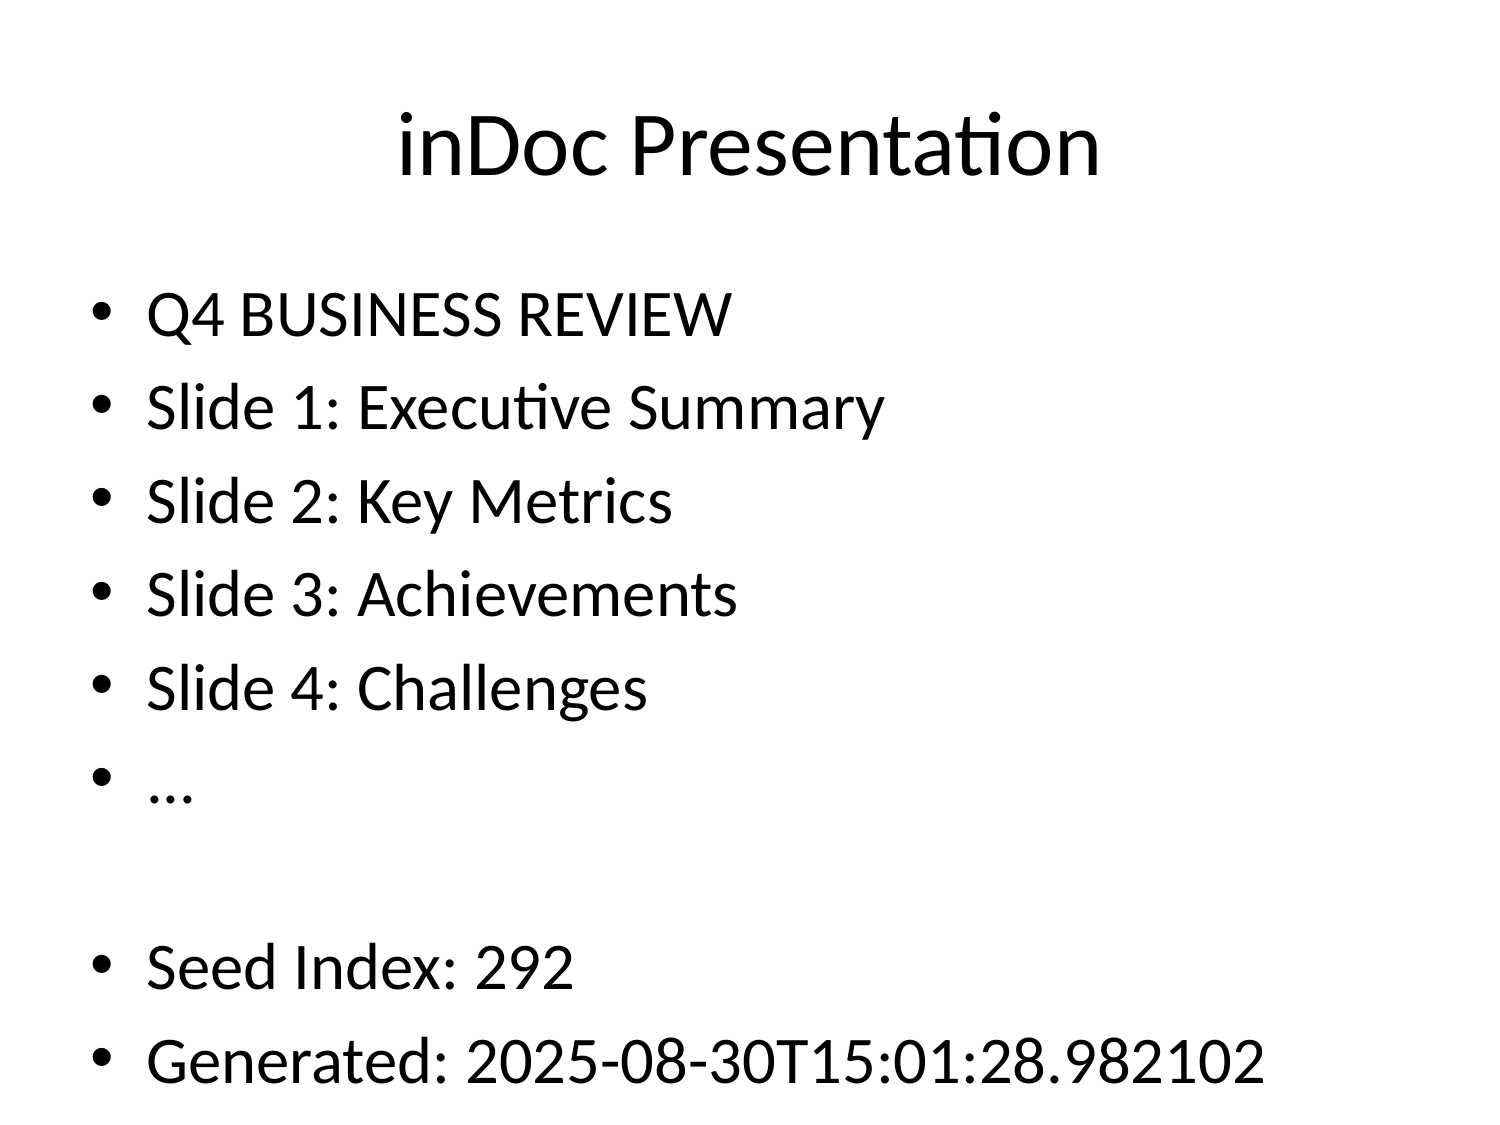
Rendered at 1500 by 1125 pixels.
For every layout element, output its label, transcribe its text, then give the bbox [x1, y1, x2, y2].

title inDoc Presentation [75, 45, 1425, 233]
list Q4 BUSINESS REVIEW Slide 1: Executive Summary Slide 2: Key Metrics Slide 3: Achievements Slide 4: Challenges ... Seed Index: 292 Generated: 2025-08-30T15:01:28.982102 [75, 262, 1425, 1005]
